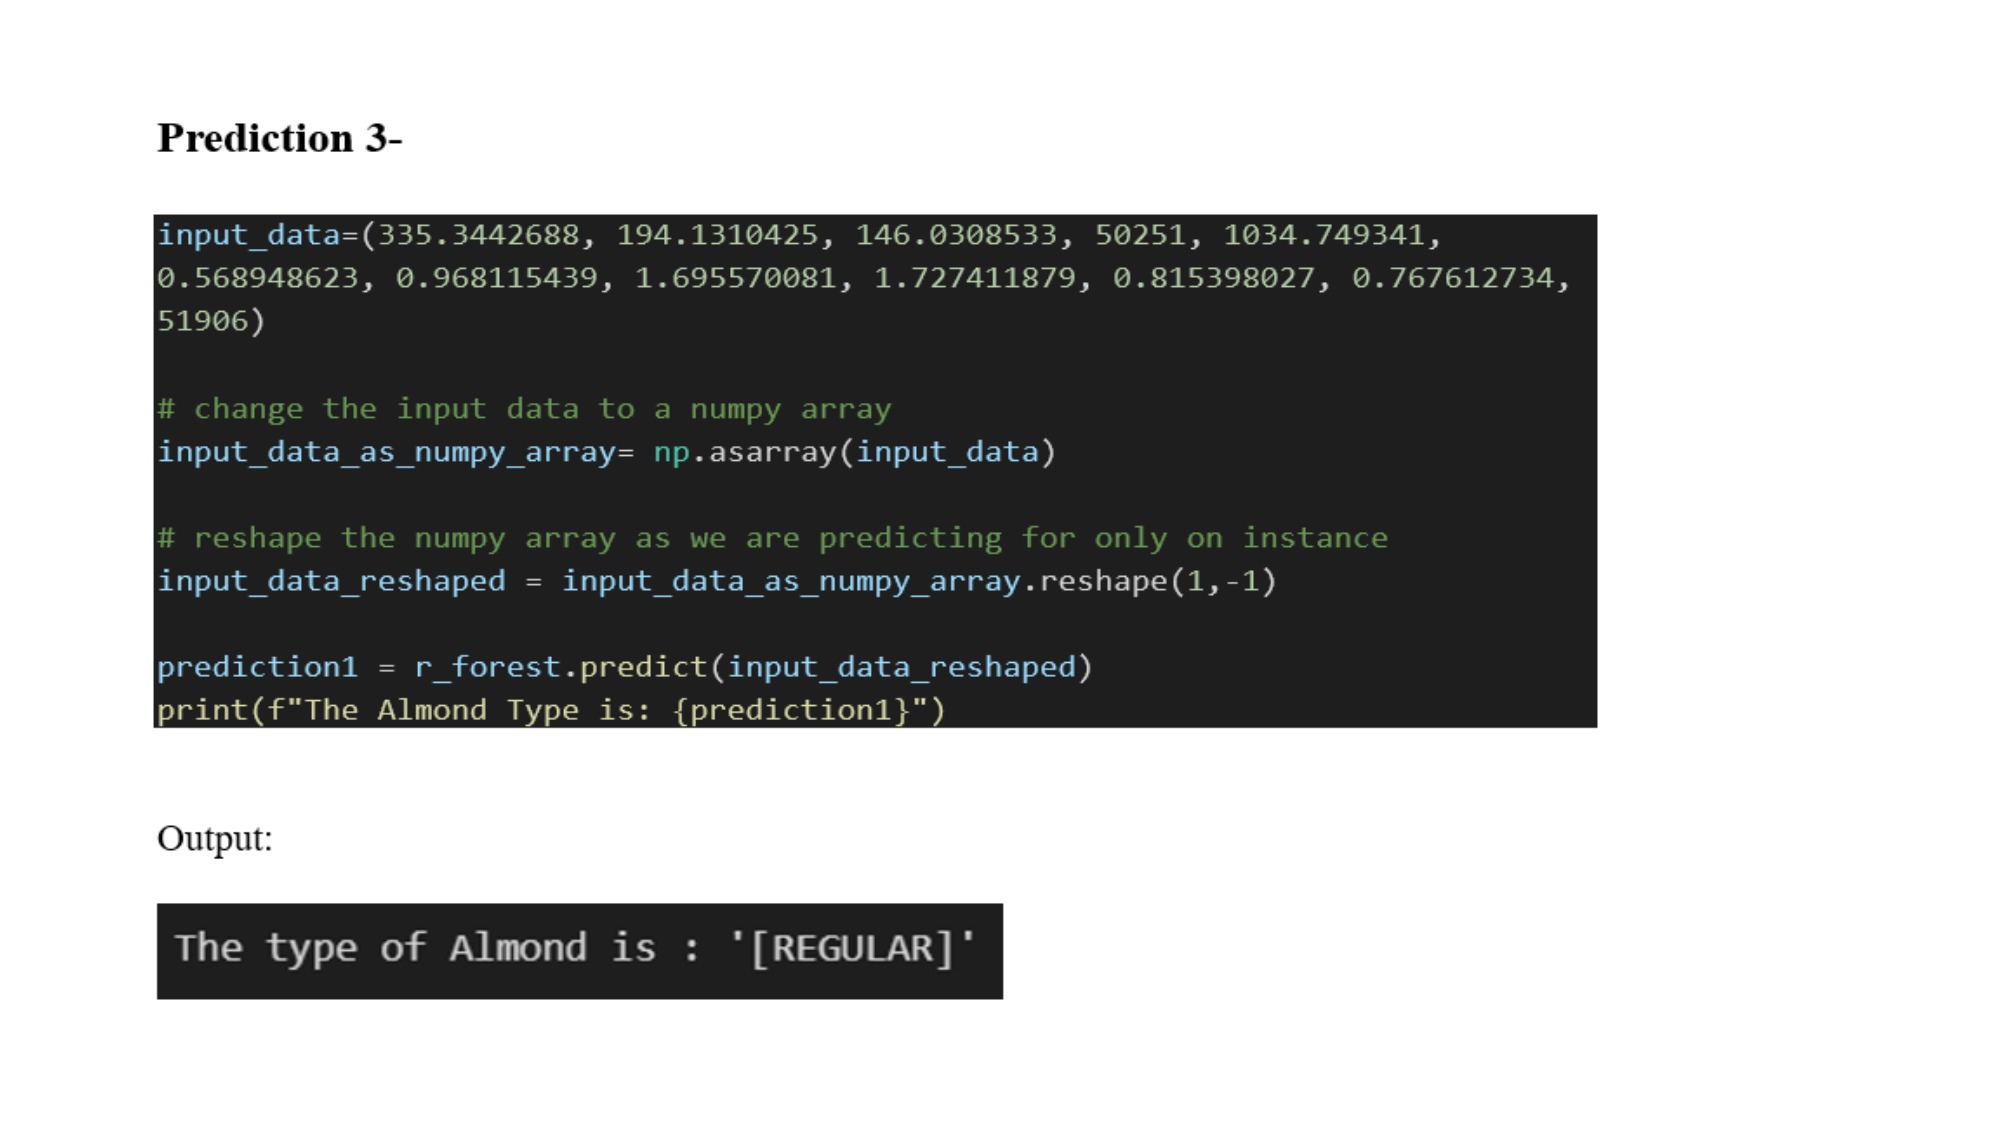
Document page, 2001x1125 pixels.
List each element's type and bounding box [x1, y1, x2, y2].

picture [114, 94, 1716, 1018]
